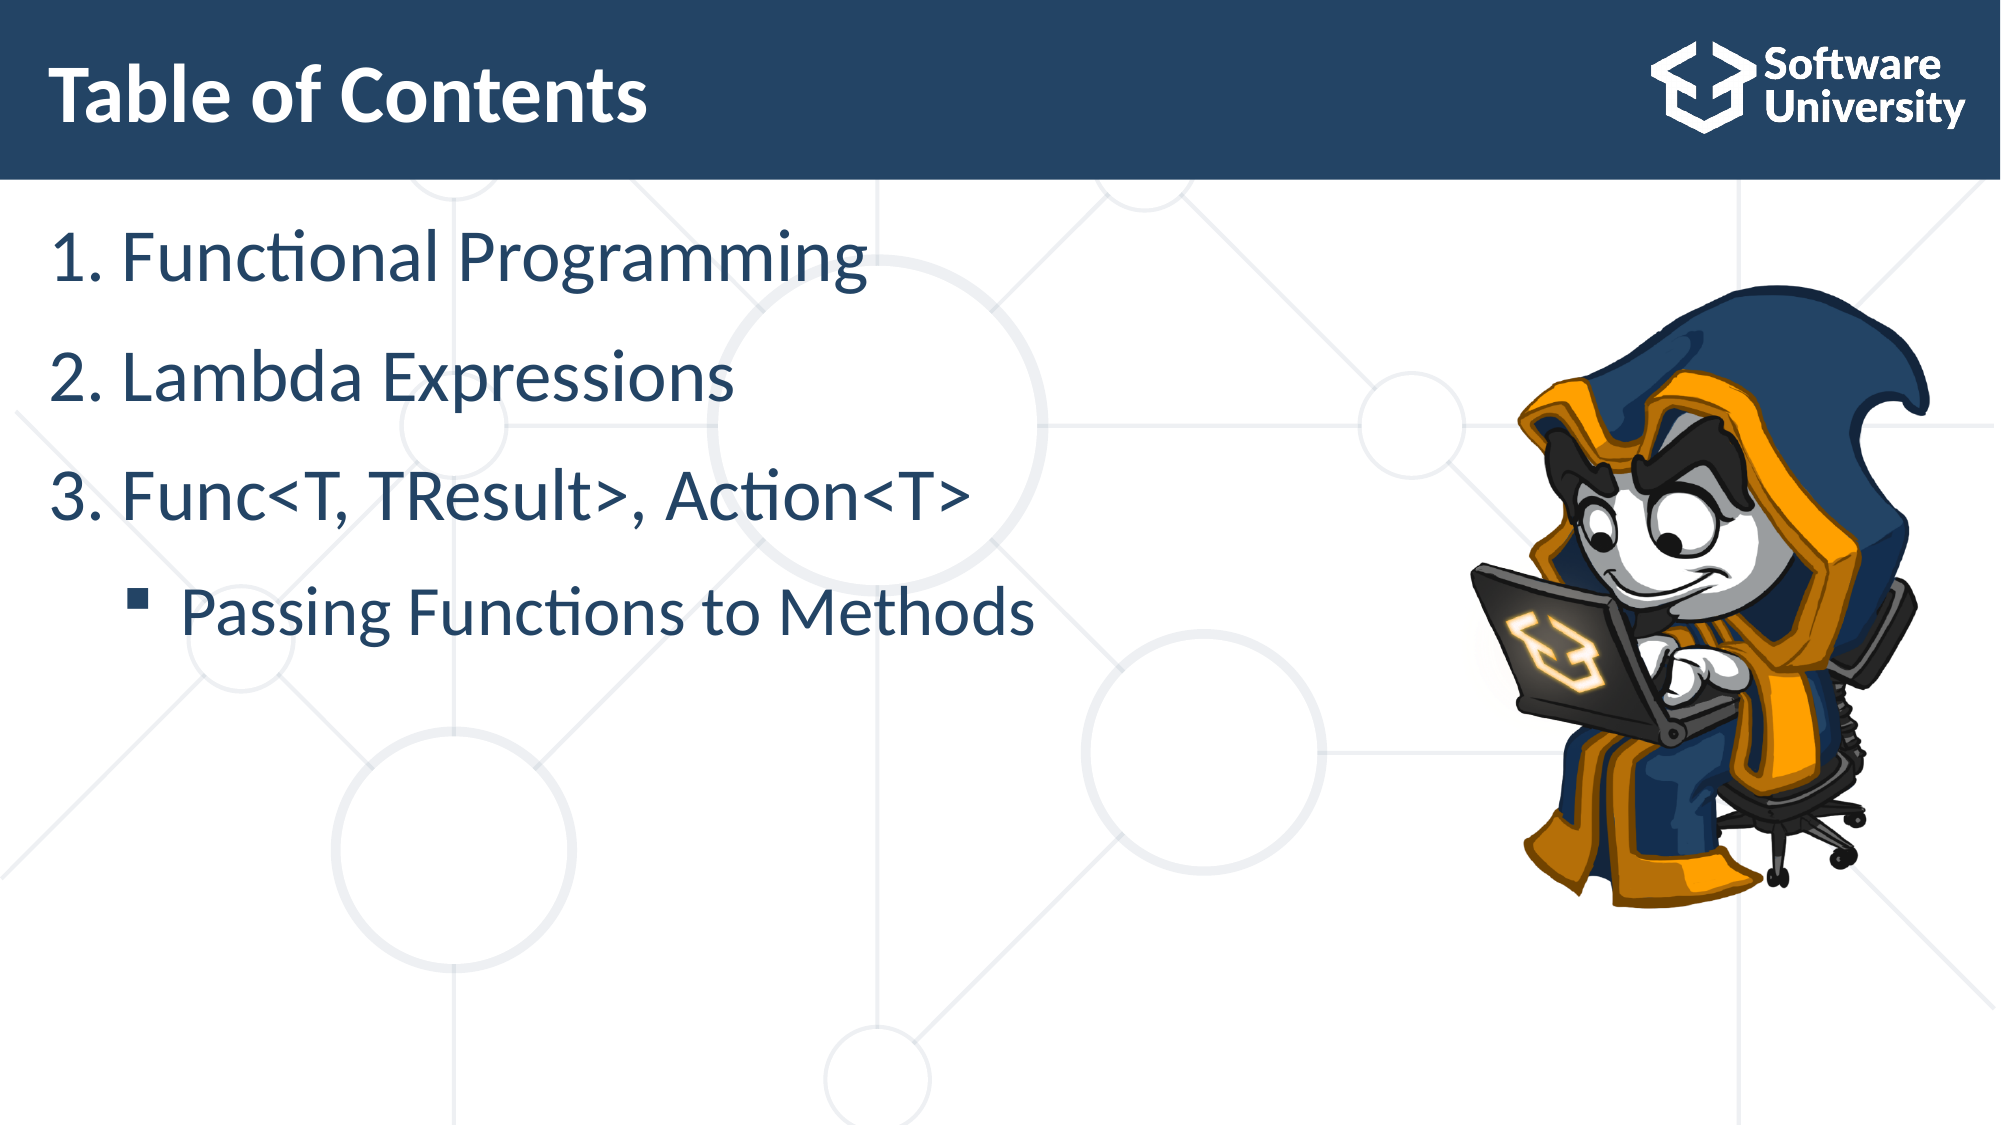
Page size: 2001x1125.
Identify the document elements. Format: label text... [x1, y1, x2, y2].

picture [1651, 41, 1966, 134]
picture [1381, 224, 1969, 945]
title Table of Contents [31, 16, 1625, 162]
list Functional Programming Lambda Expressions Func<T, TResult>, Action<T> Passing Functions to Methods [31, 196, 1970, 1104]
